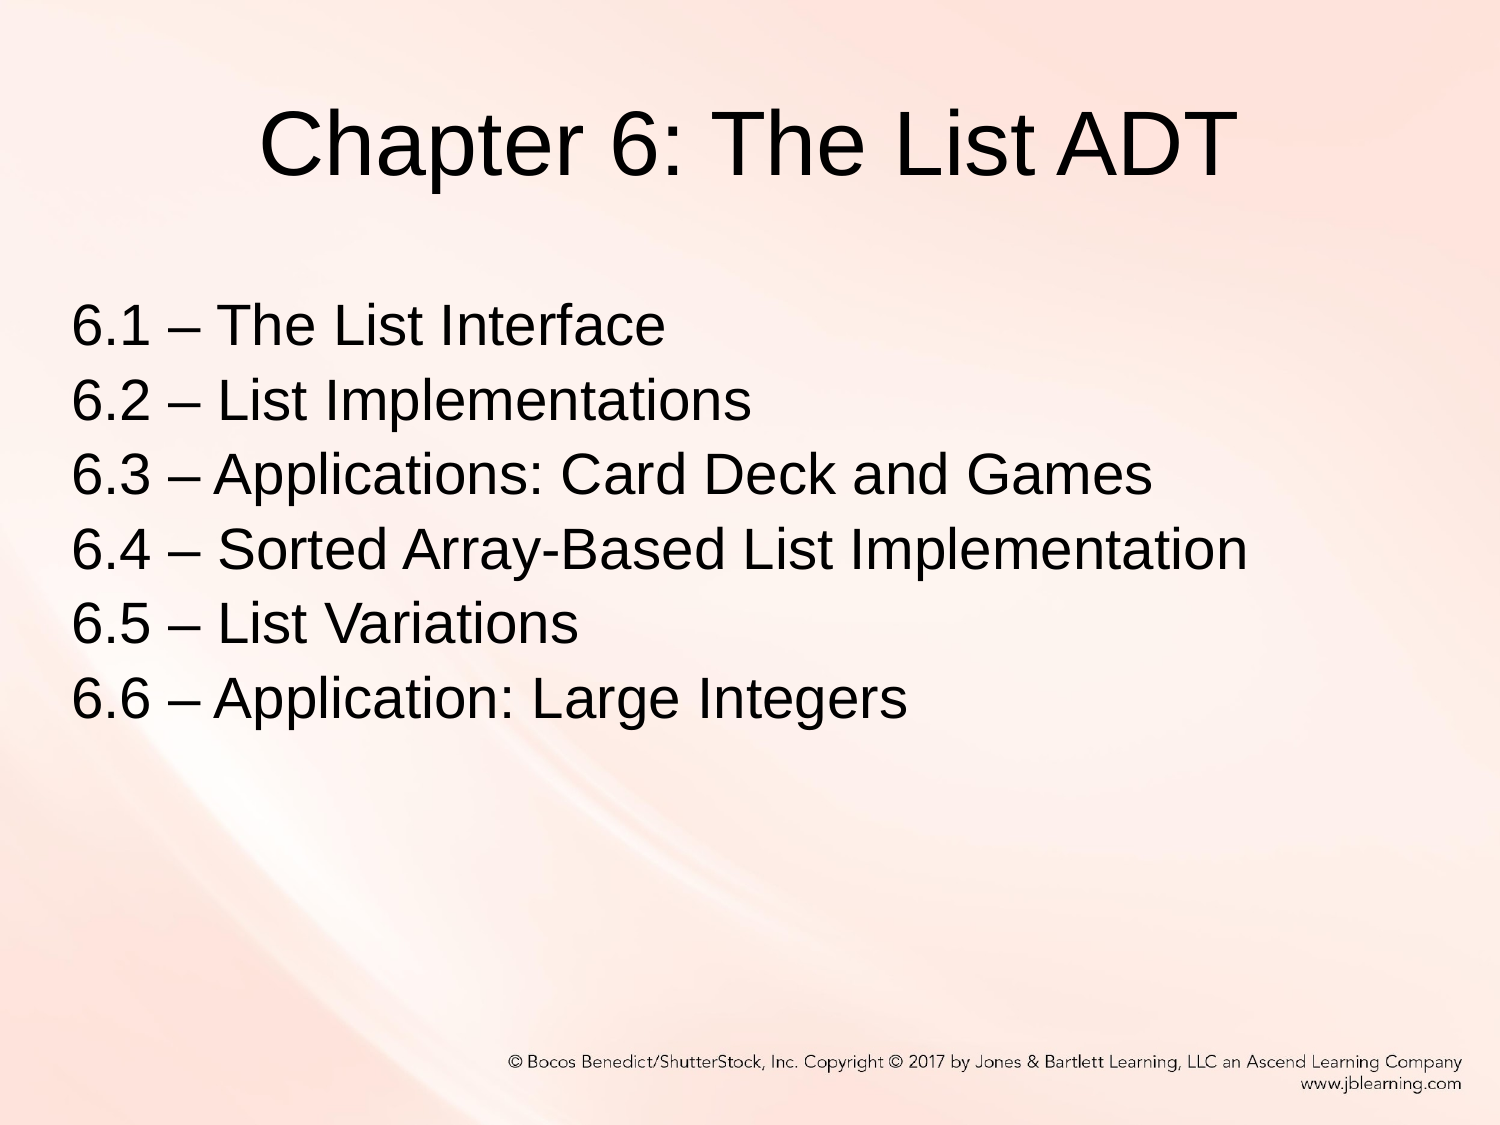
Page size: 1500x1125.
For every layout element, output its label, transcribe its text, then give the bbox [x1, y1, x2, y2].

list 6.1 – The List Interface 6.2 – List Implementations 6.3 – Applications: Card Deck and Games 6.4 – Sorted Array-Based List Implementation 6.5 – List Variations 6.6 – Application: Large Integers [56, 287, 1444, 1030]
title Chapter 6: The List ADT [75, 45, 1425, 233]
picture [0, 0, 1500, 1125]
